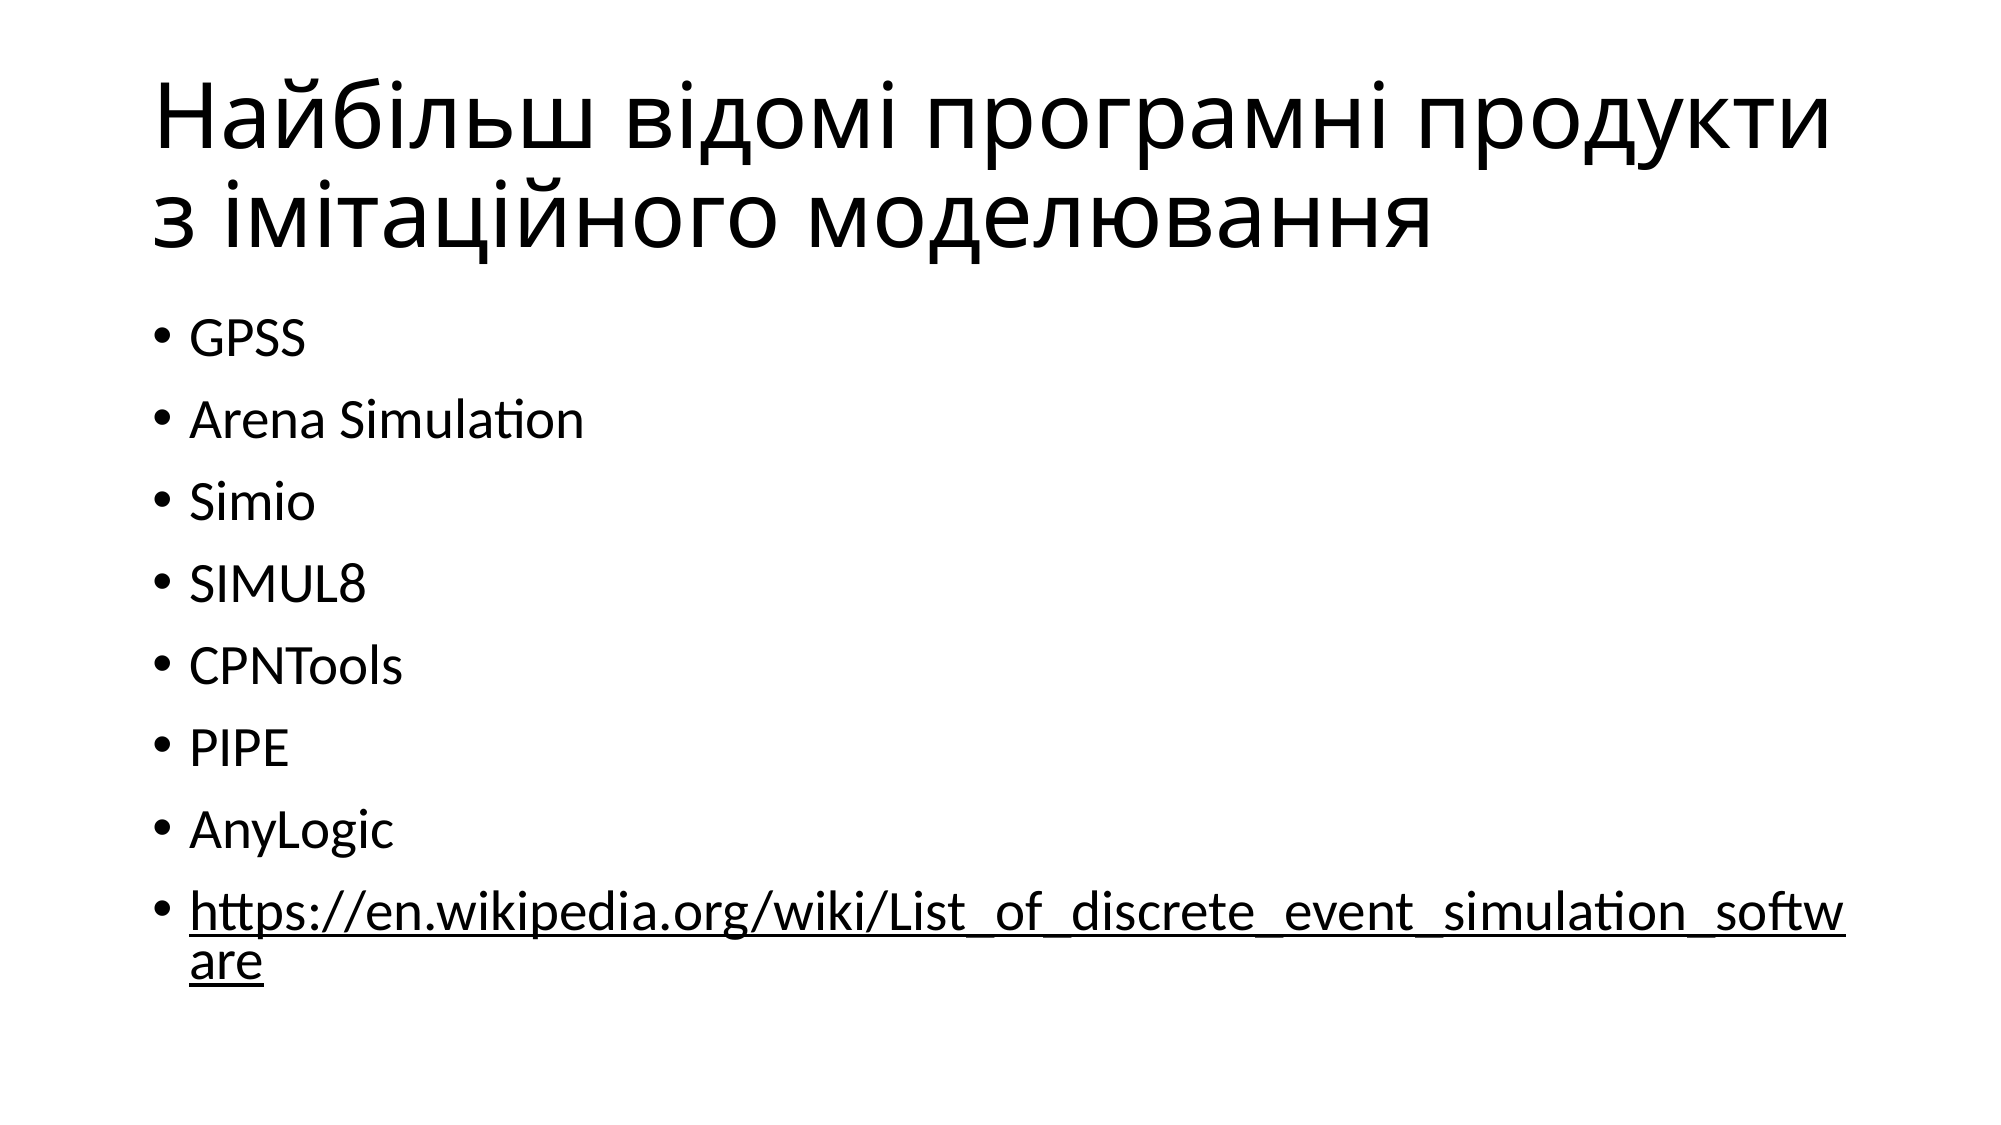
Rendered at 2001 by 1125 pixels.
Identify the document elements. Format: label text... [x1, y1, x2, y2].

title Найбільш відомі програмні продукти з імітаційного моделювання [137, 59, 1863, 278]
list GPSS Arena Simulation Simio SIMUL8 CPNTools PIPE AnyLogic https://en.wikipedia.org/wiki/List_of_discrete_event_simulation_software [137, 299, 1863, 1014]
